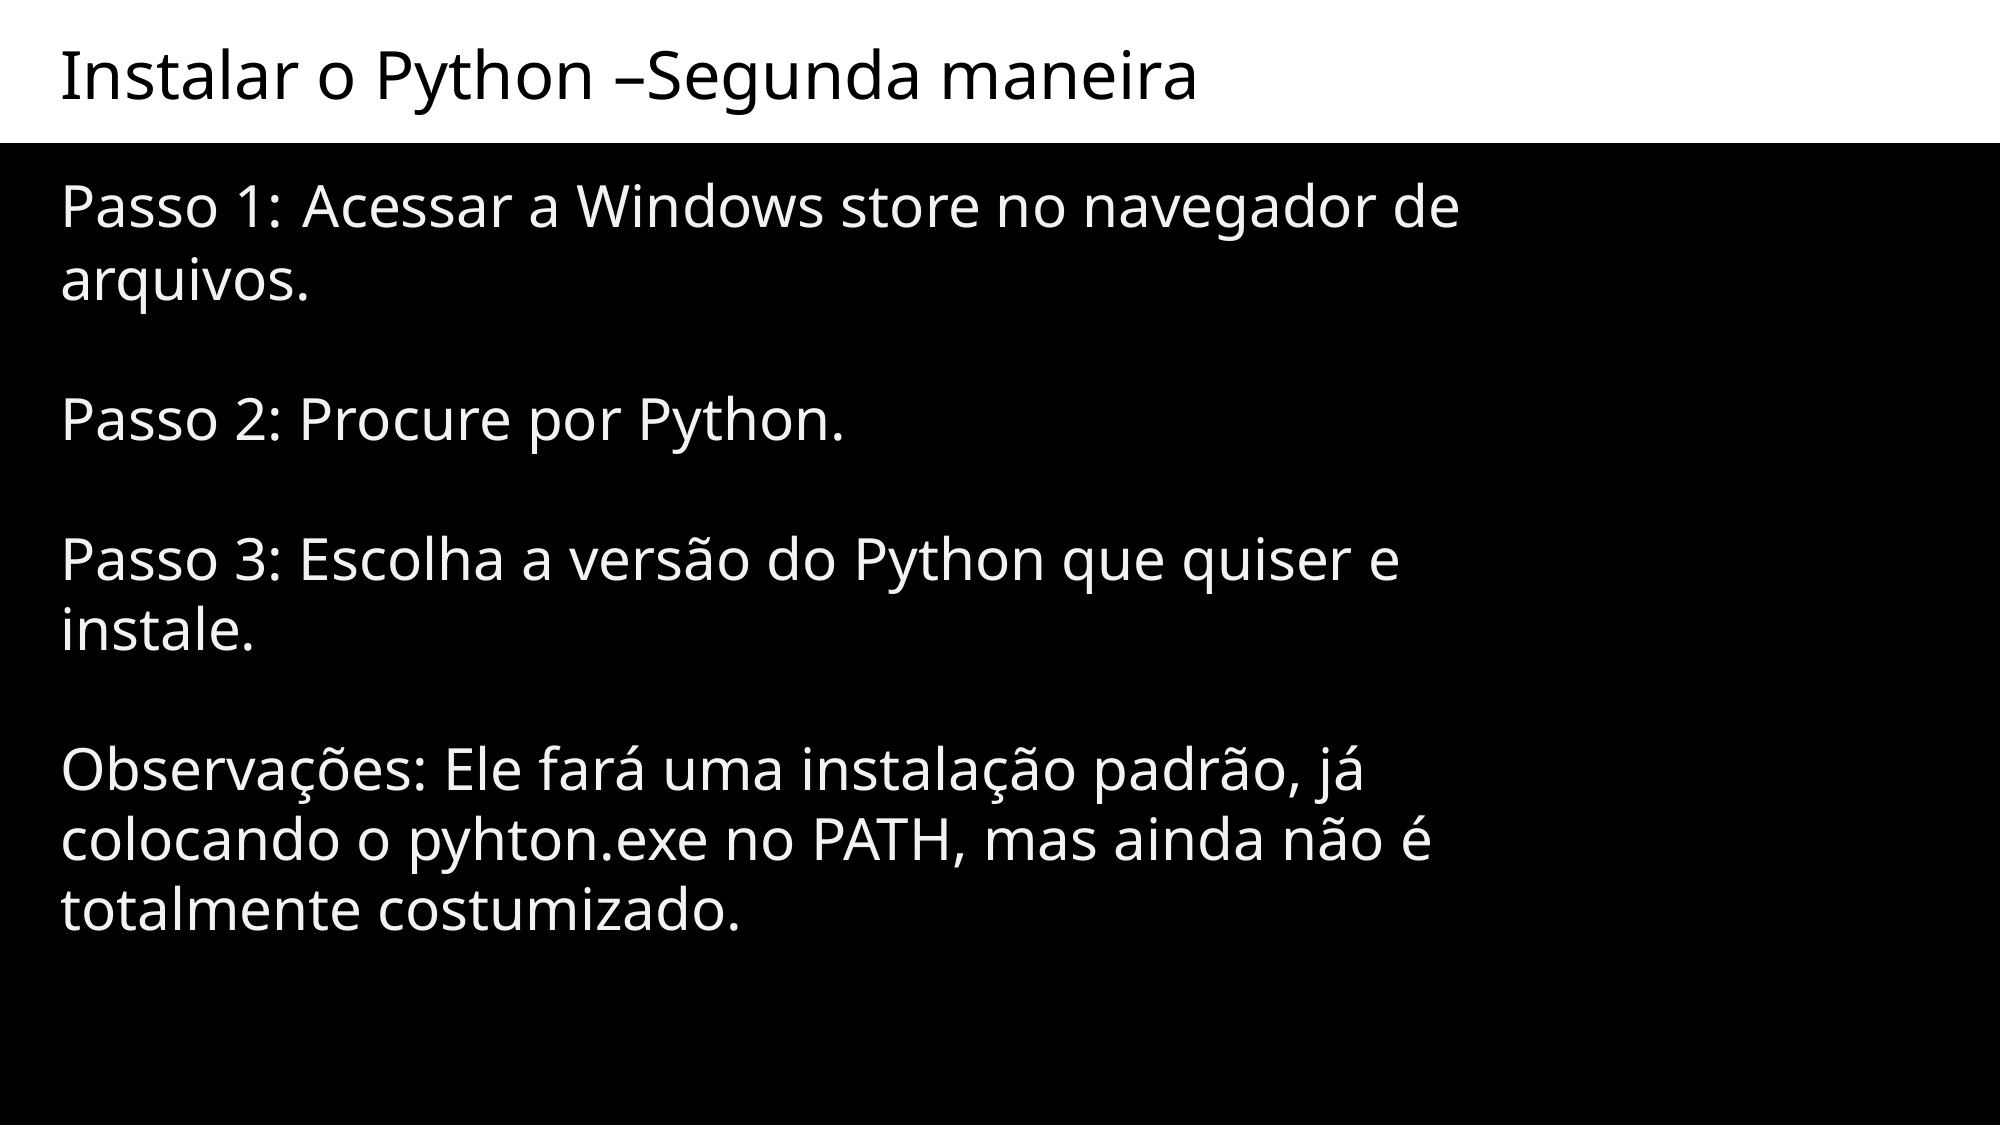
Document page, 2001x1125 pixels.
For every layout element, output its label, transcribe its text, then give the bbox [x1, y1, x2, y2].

text_box Passo 1: Acessar a Windows store no navegador de arquivos. Passo 2: Procure por Python. Passo 3: Escolha a versão do Python que quiser e instale. Observações: Ele fará uma instalação padrão, já colocando o pyhton.exe no PATH, mas ainda não é totalmente costumizado. [45, 144, 1567, 950]
text_box Instalar o Python –Segunda maneira [45, 25, 1756, 121]
text_box [0, 143, 2000, 1125]
